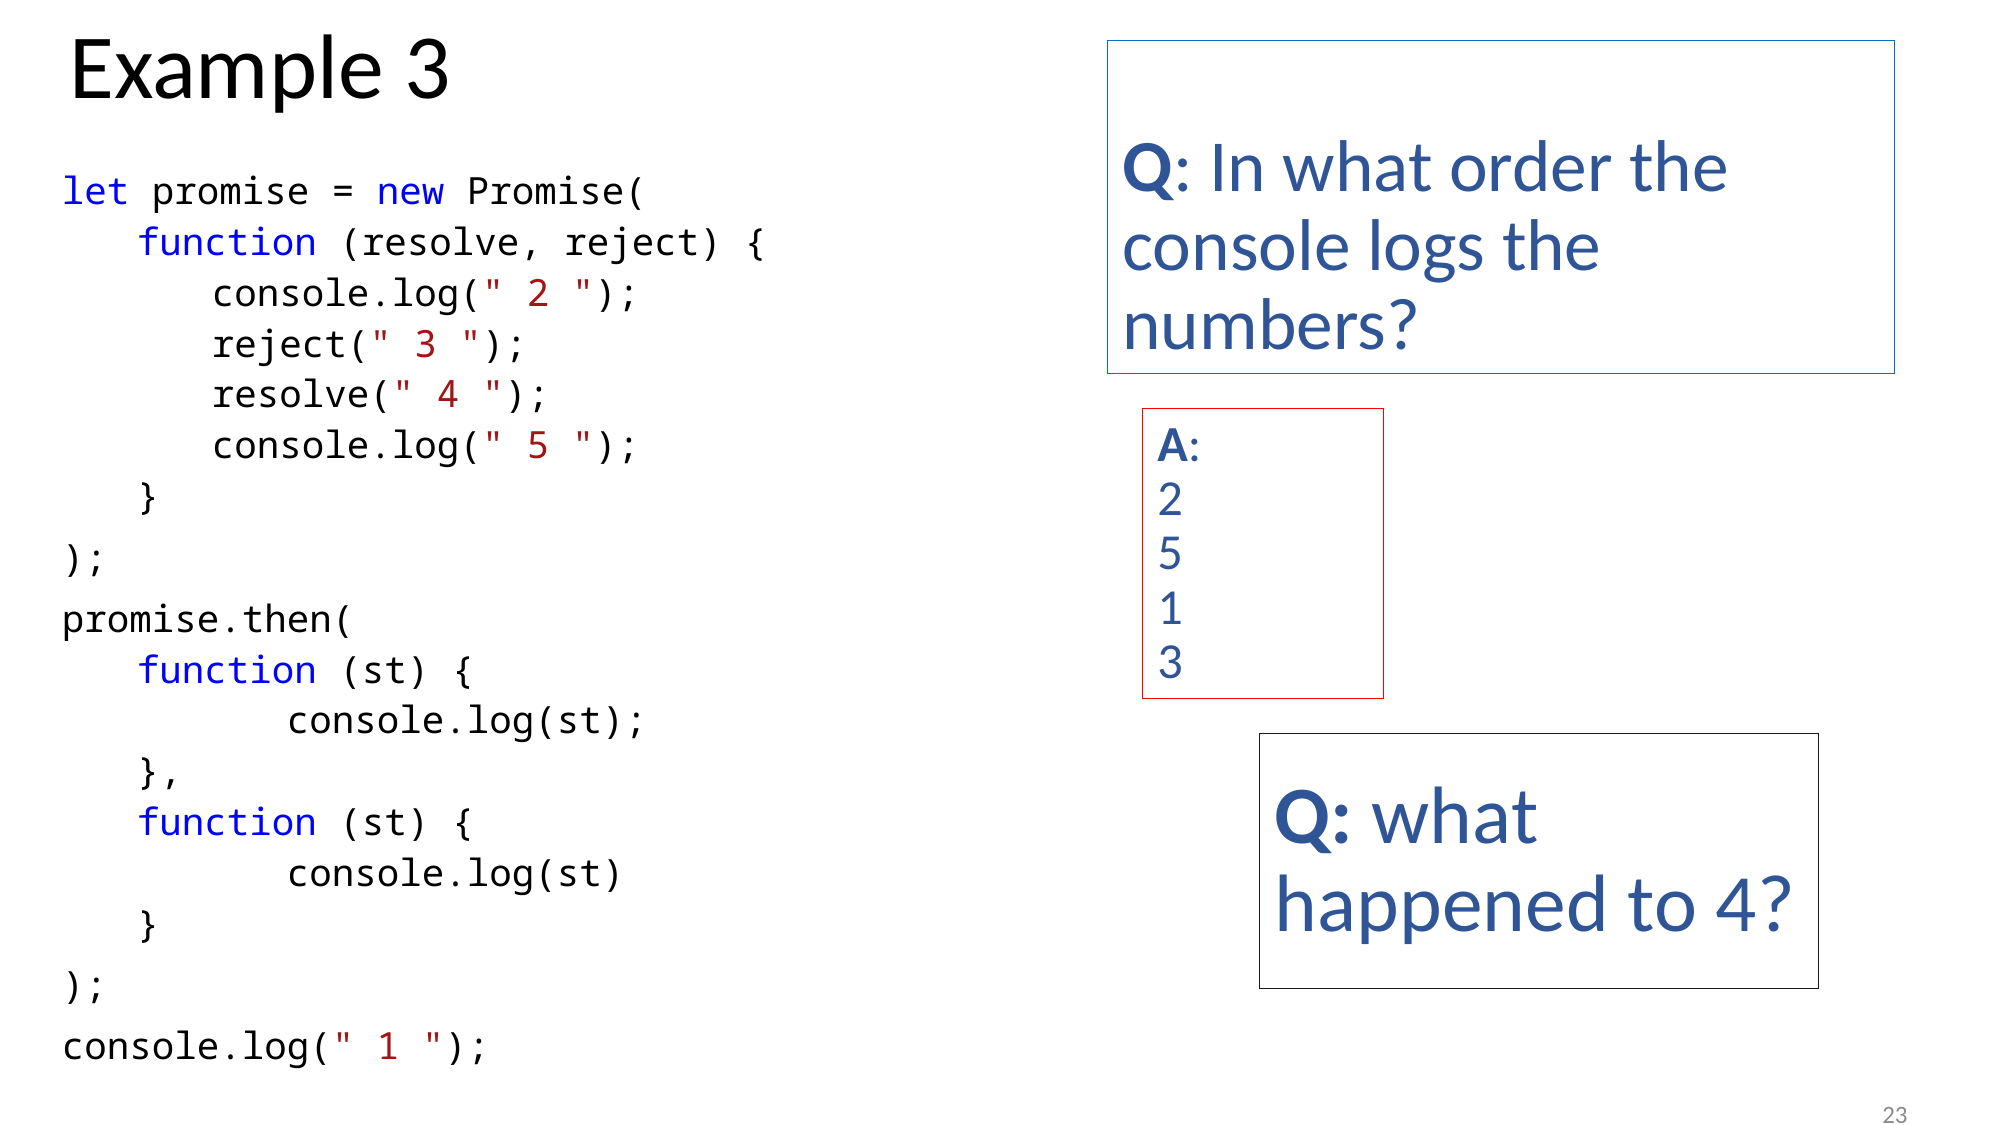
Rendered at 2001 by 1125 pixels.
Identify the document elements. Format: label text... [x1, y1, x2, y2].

text_box A: 2 5 1 3 [1142, 408, 1384, 699]
text_box Q: what happened to 4? [1259, 733, 1819, 989]
title Q: In what order the console logs the numbers? [1107, 40, 1895, 374]
text_box Example 3 [54, 0, 1055, 125]
slide_number 23 [1818, 1091, 1923, 1125]
list let promise = new Promise( function (resolve, reject) { console.log(" 2 "); reject(" 3 "); resolve(" 4 "); console.log(" 5 "); } ); promise.then( function (st) { console.log(st); }, function (st) { console.log(st) } ); console.log(" 1 "); [47, 164, 1055, 1092]
